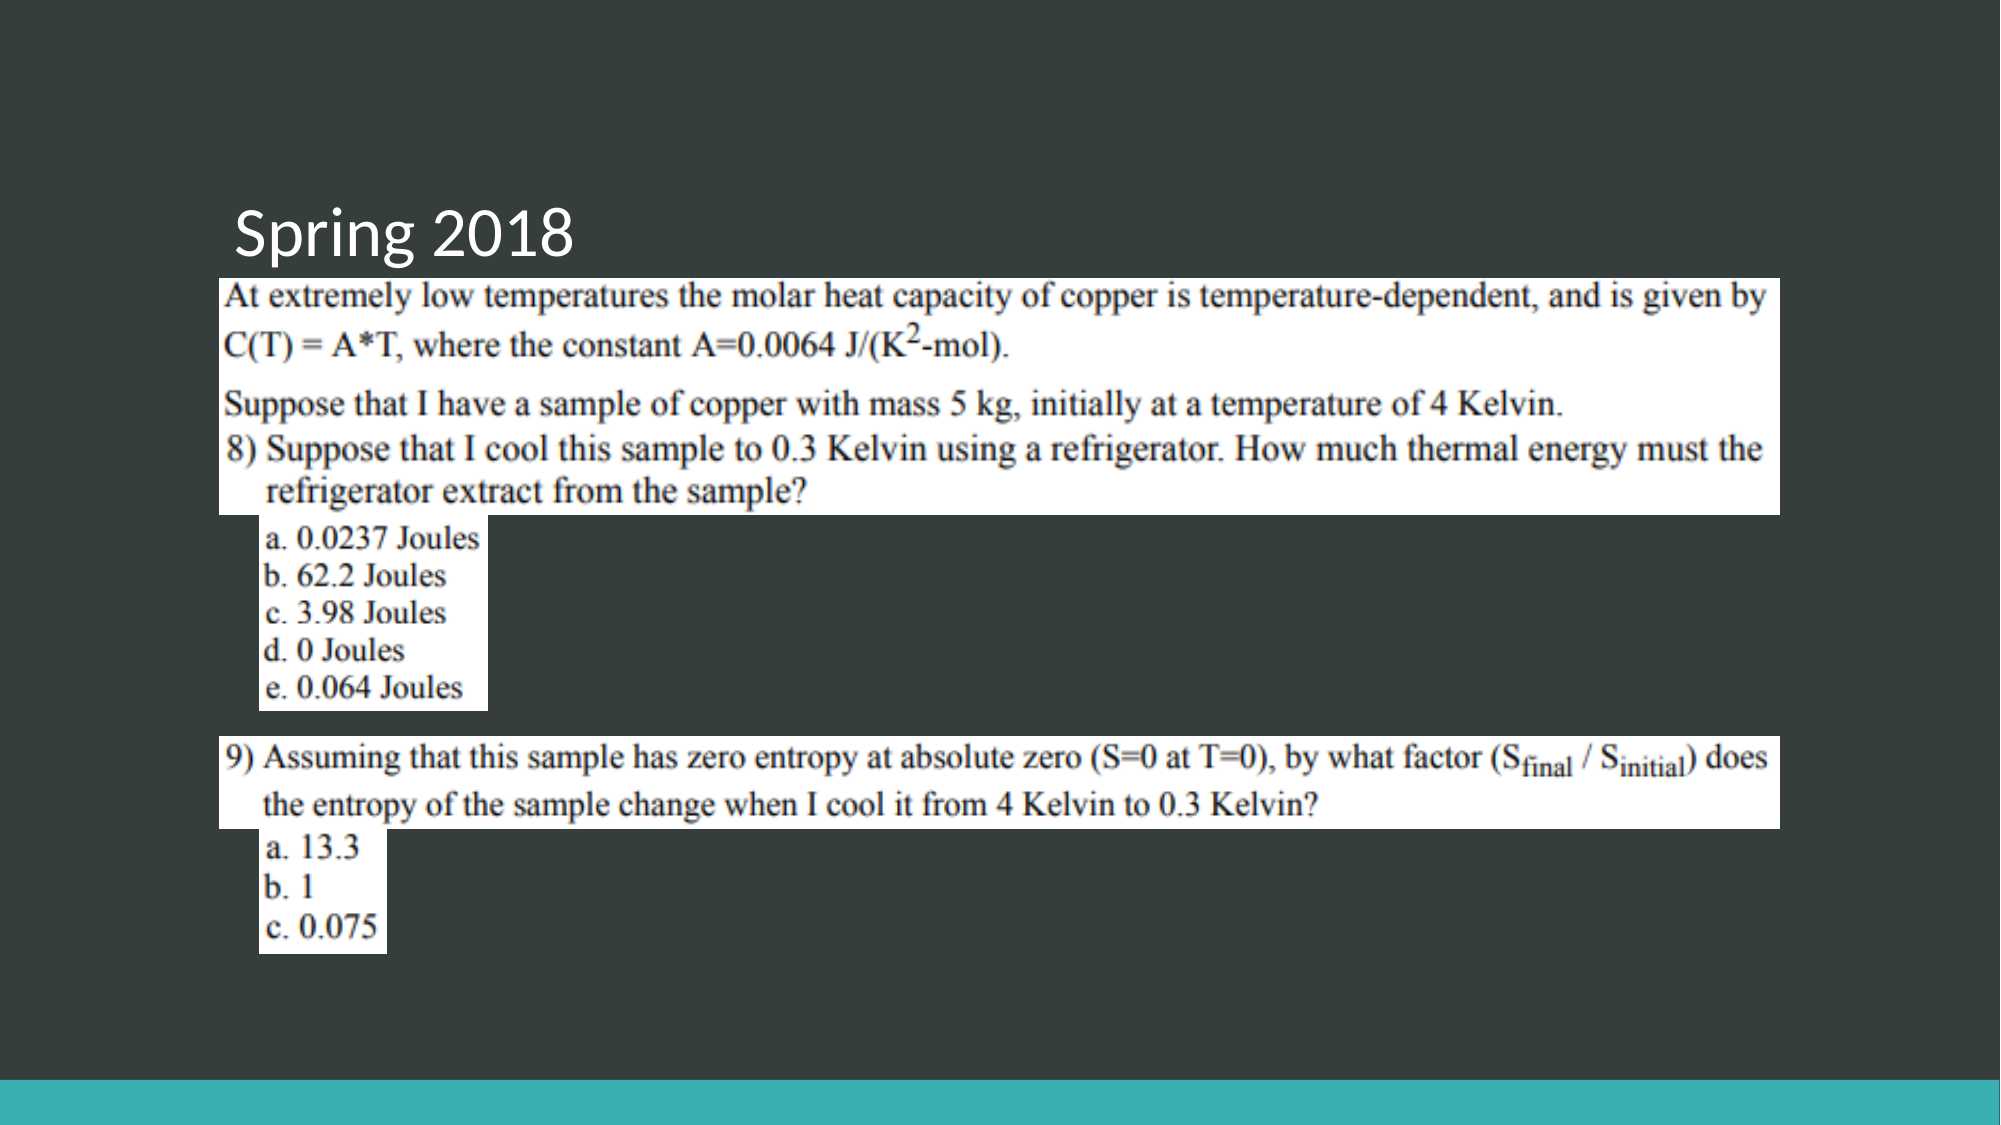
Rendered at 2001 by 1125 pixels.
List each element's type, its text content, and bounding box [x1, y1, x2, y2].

picture [219, 426, 1780, 711]
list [219, 278, 1780, 426]
title Spring 2018 [219, 76, 1780, 278]
picture [219, 736, 1780, 954]
